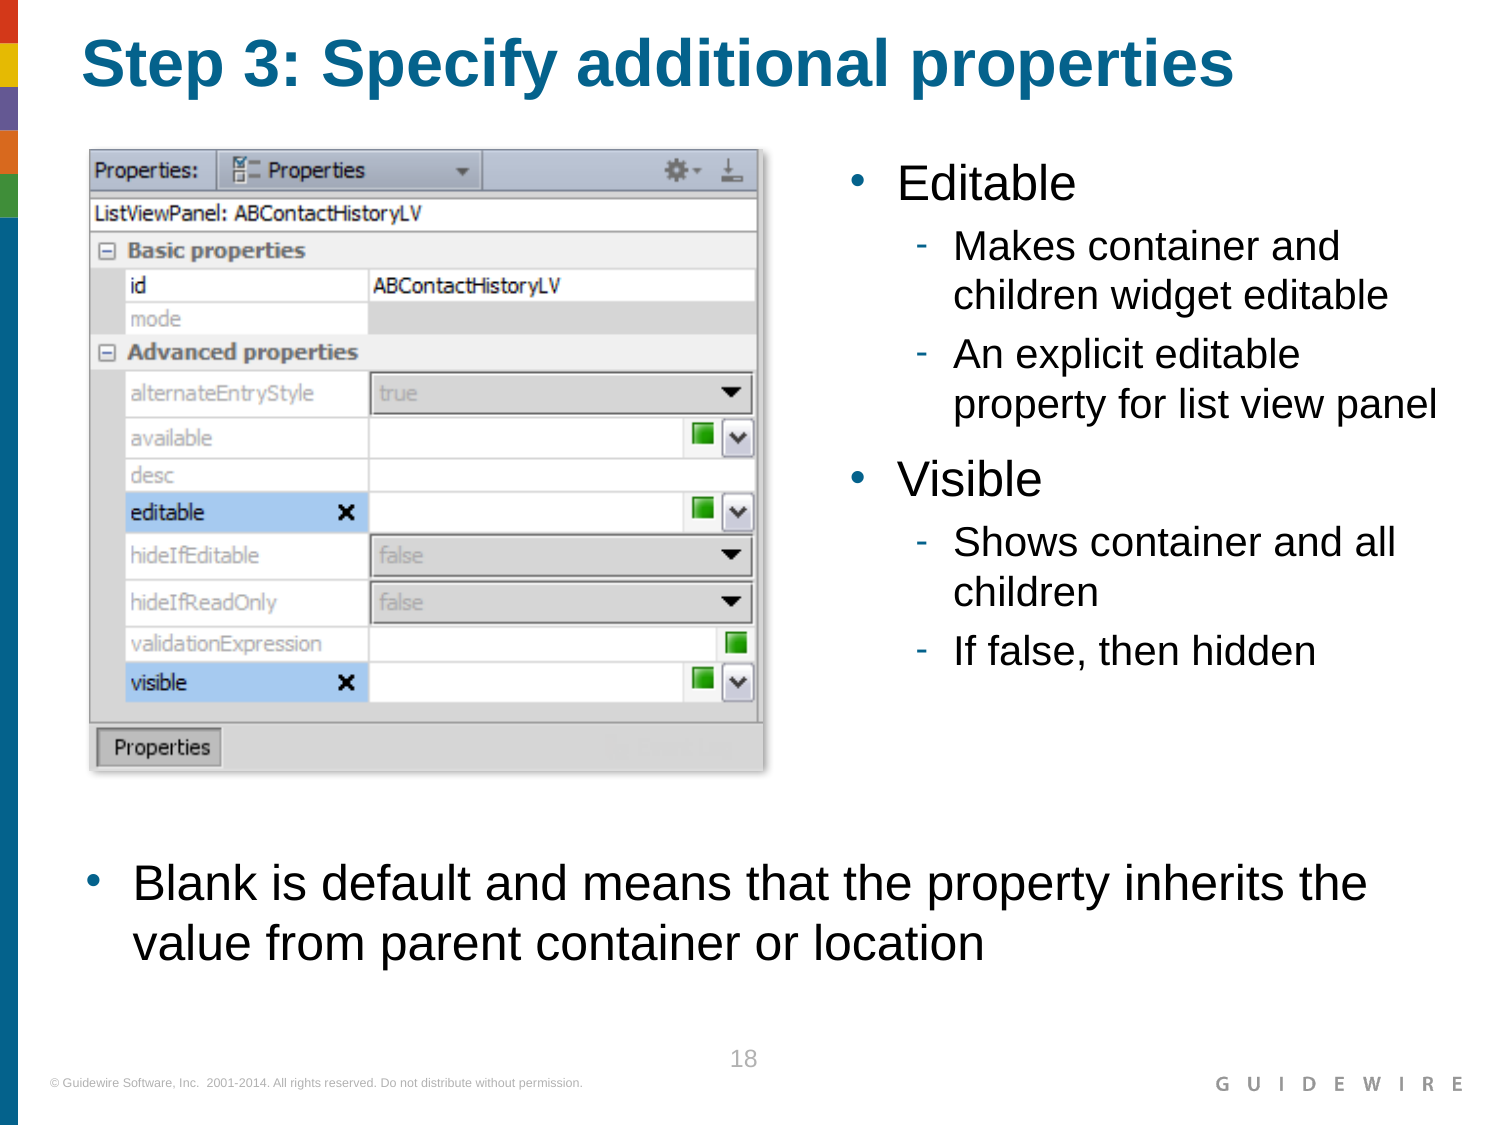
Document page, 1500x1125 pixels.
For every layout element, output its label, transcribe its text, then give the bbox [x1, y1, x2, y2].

text_box Editable Makes container and children widget editable An explicit editable property for list view panel Visible Shows container and all children If false, then hidden [849, 149, 1448, 750]
text_box Step 3: Specify additional properties [81, 19, 1446, 142]
text_box Blank is default and means that the property inherits the value from parent container or location [85, 849, 1451, 1050]
picture [89, 149, 763, 771]
picture [1215, 1073, 1480, 1096]
